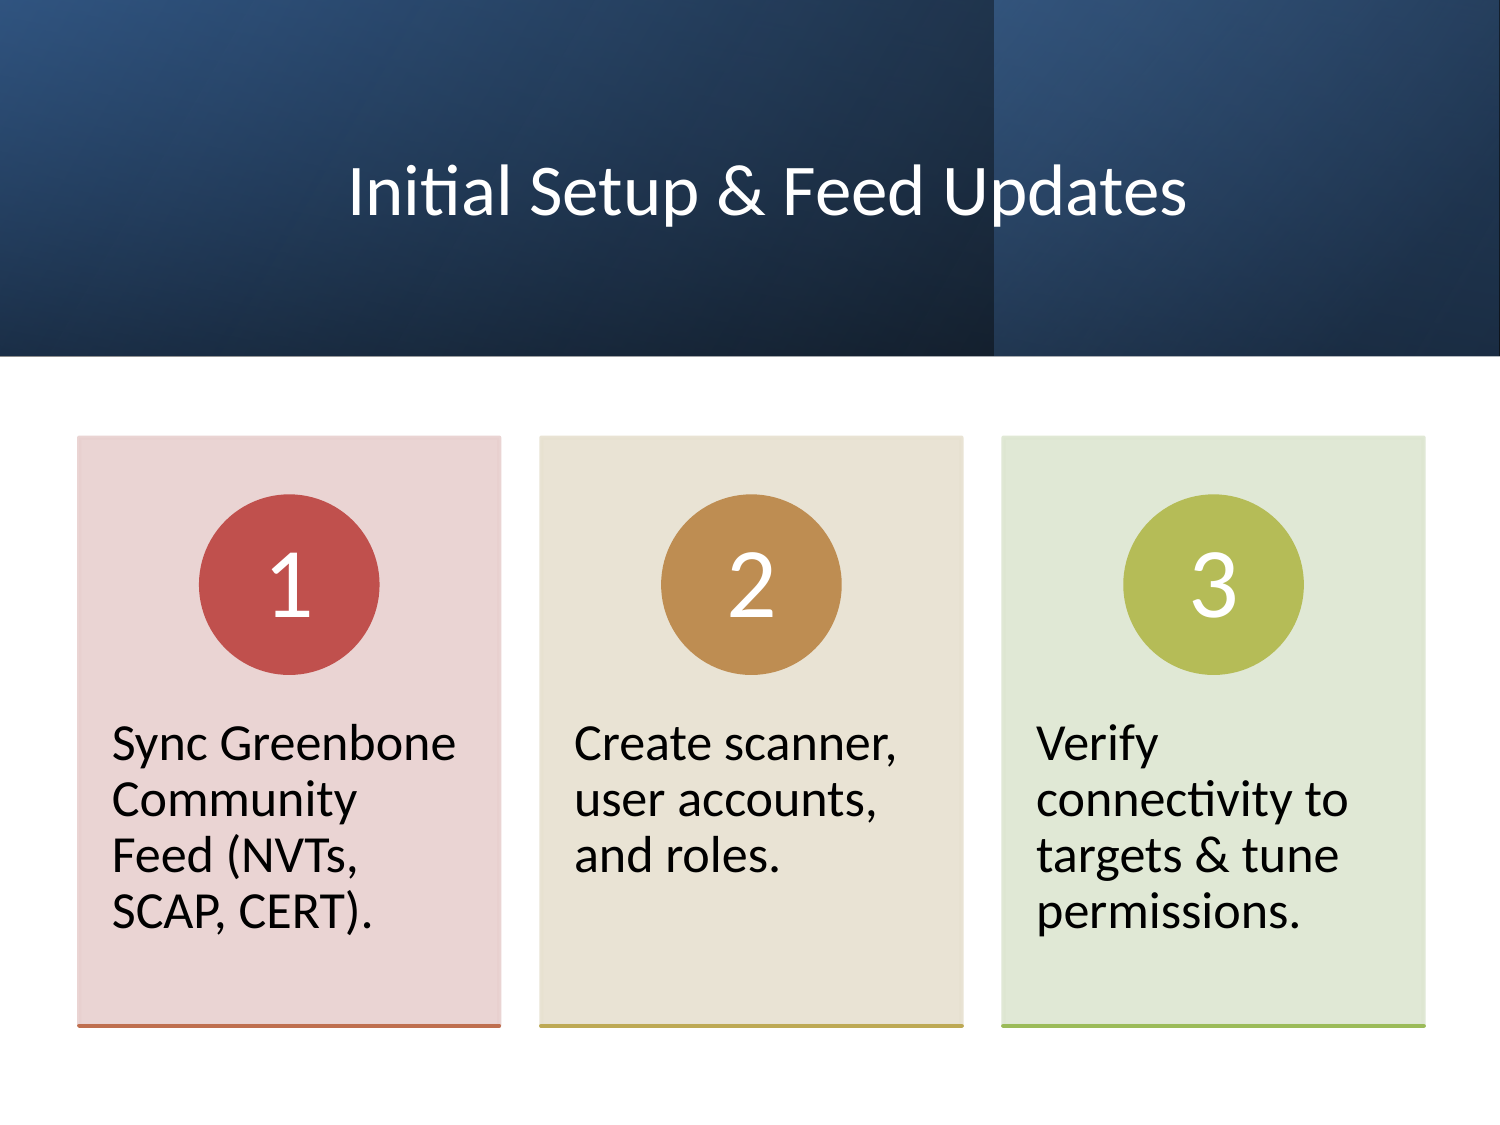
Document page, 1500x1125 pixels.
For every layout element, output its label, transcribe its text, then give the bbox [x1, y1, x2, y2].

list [78, 428, 1424, 1035]
text_box [0, 0, 1500, 358]
text_box [0, 358, 1500, 1125]
title Initial Setup & Feed Updates [170, 57, 1366, 316]
